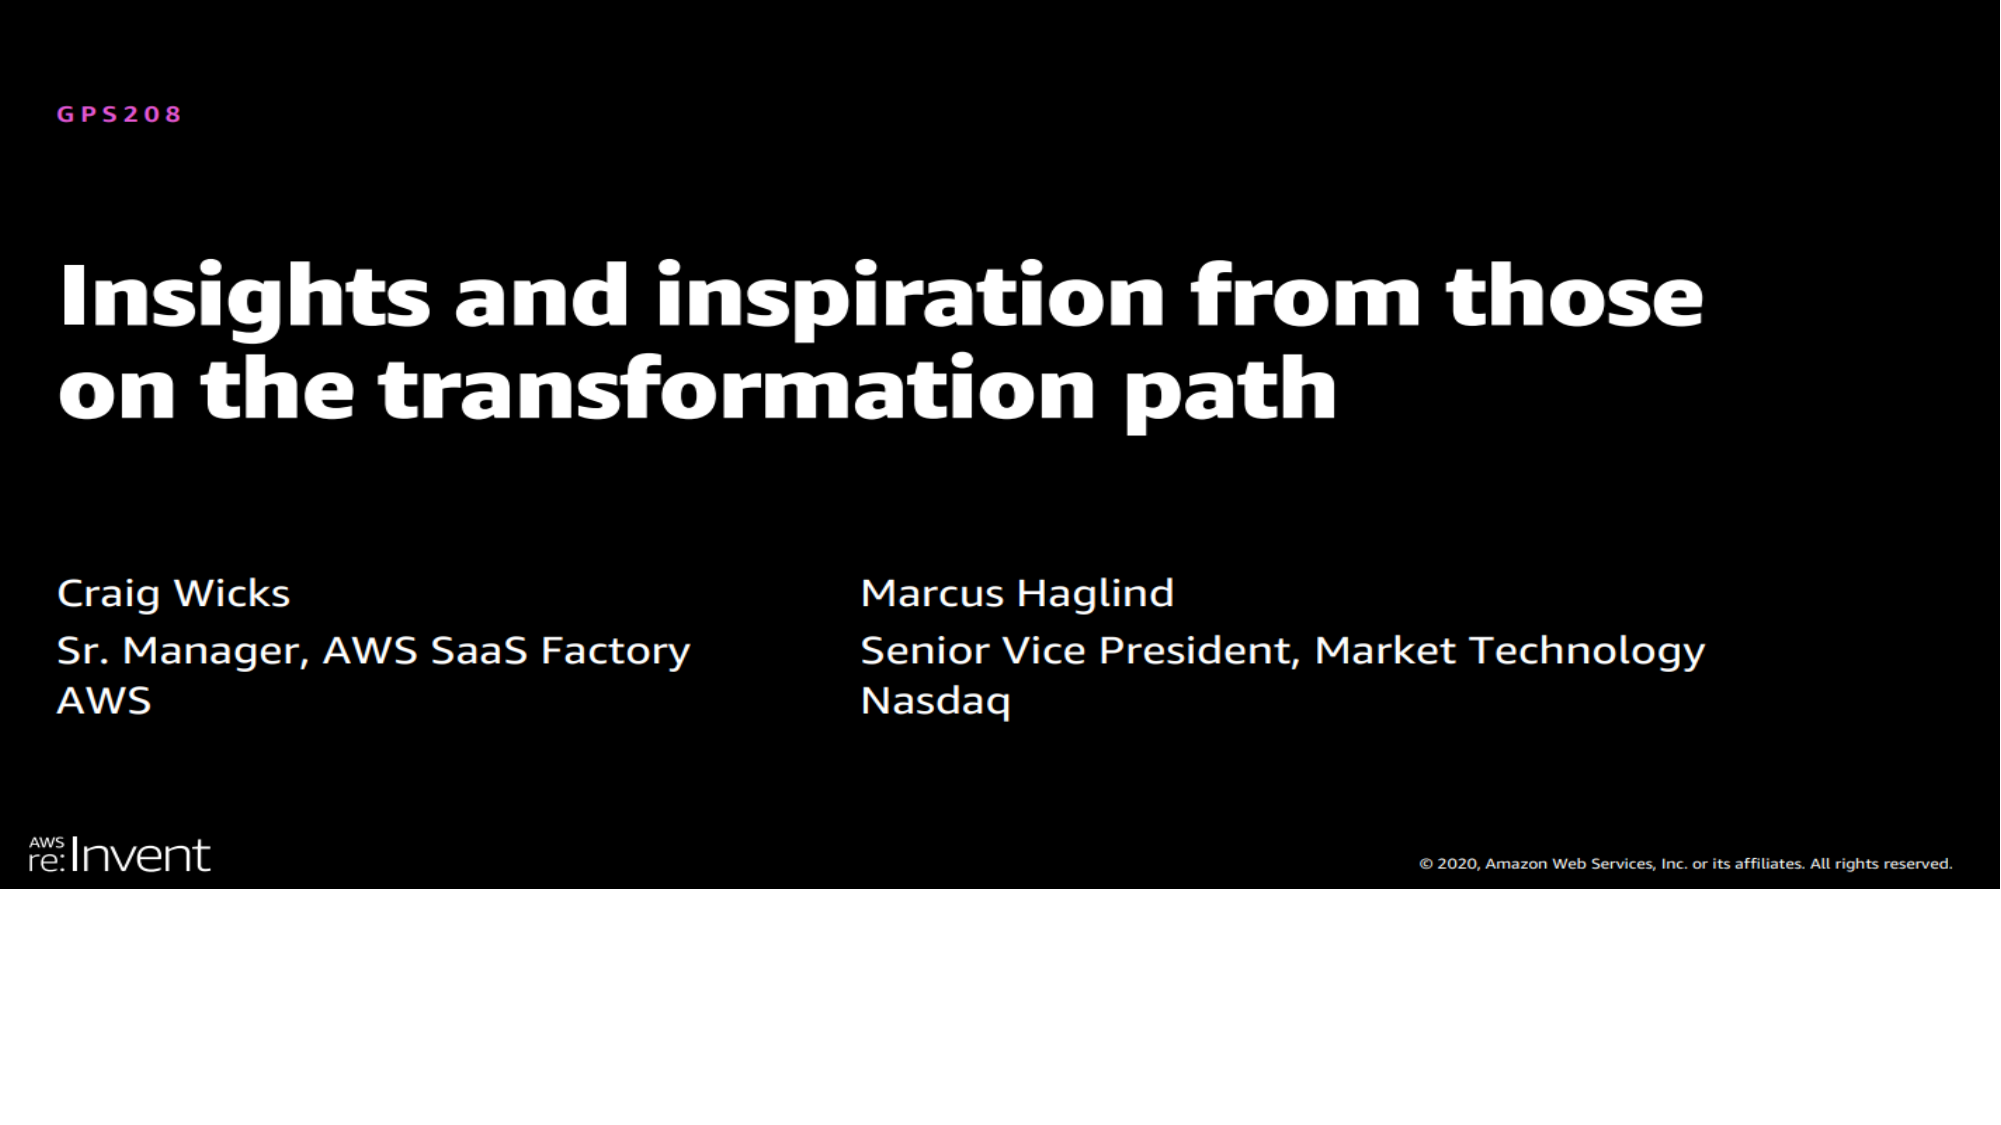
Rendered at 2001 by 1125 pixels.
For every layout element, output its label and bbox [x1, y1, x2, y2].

picture [0, 0, 2000, 889]
